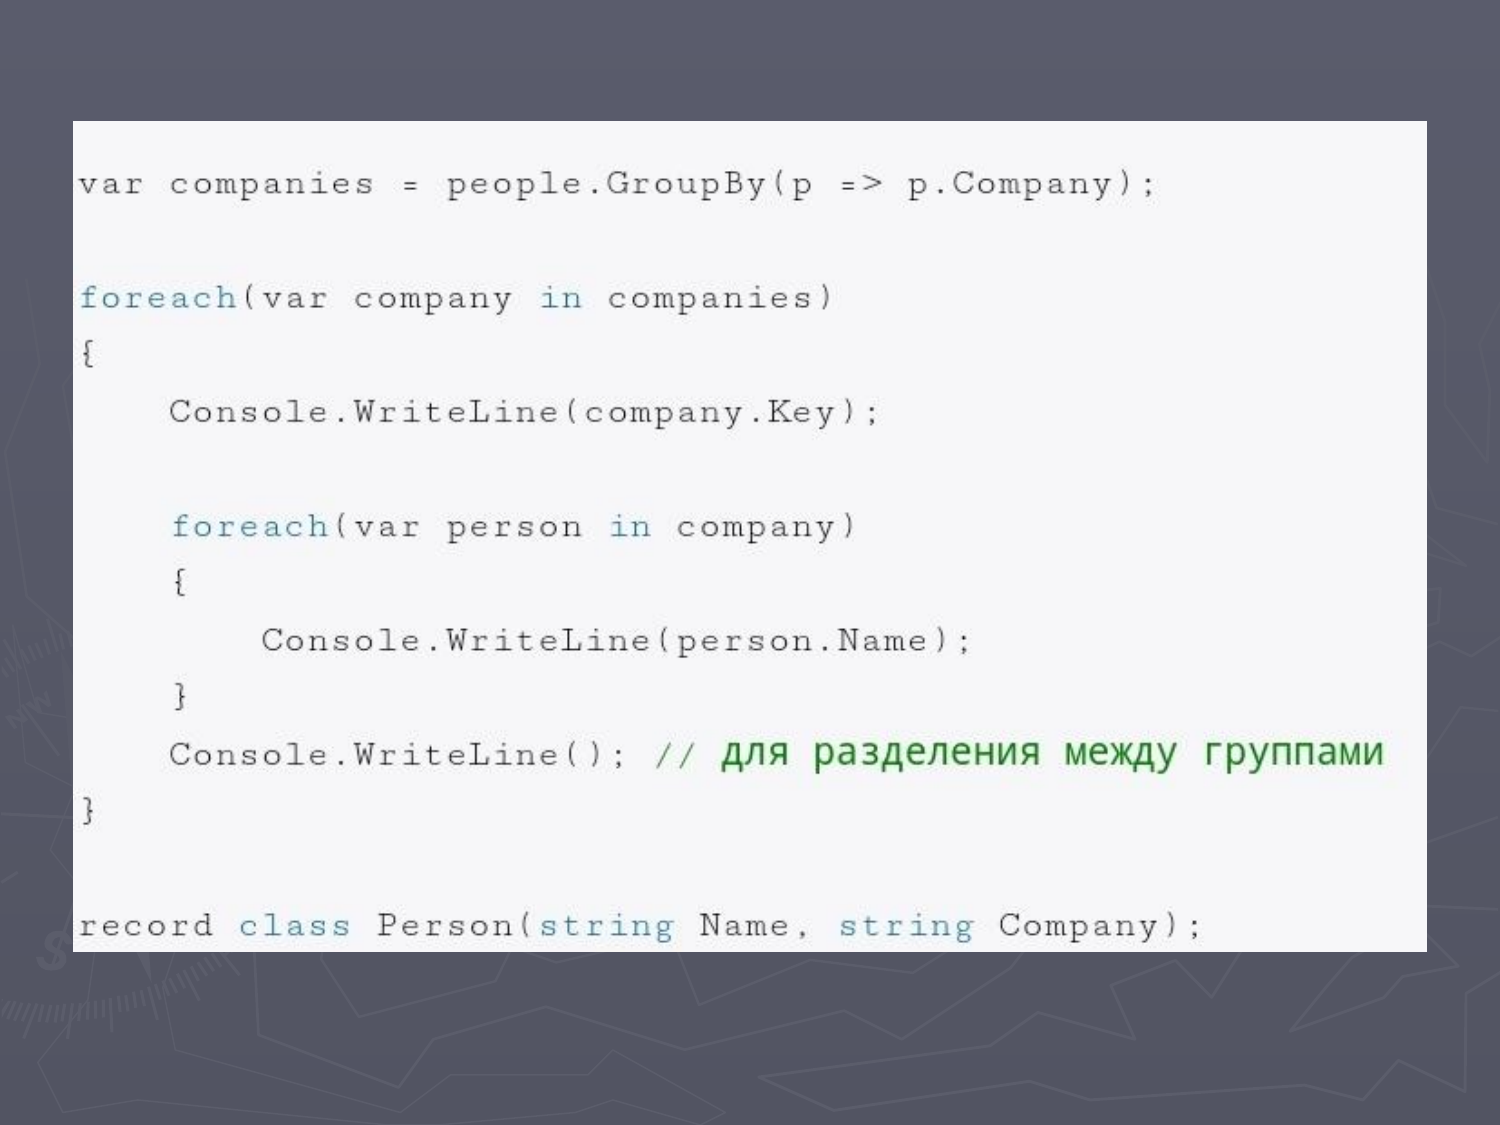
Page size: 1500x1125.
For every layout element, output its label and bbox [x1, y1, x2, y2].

picture [72, 120, 1427, 952]
